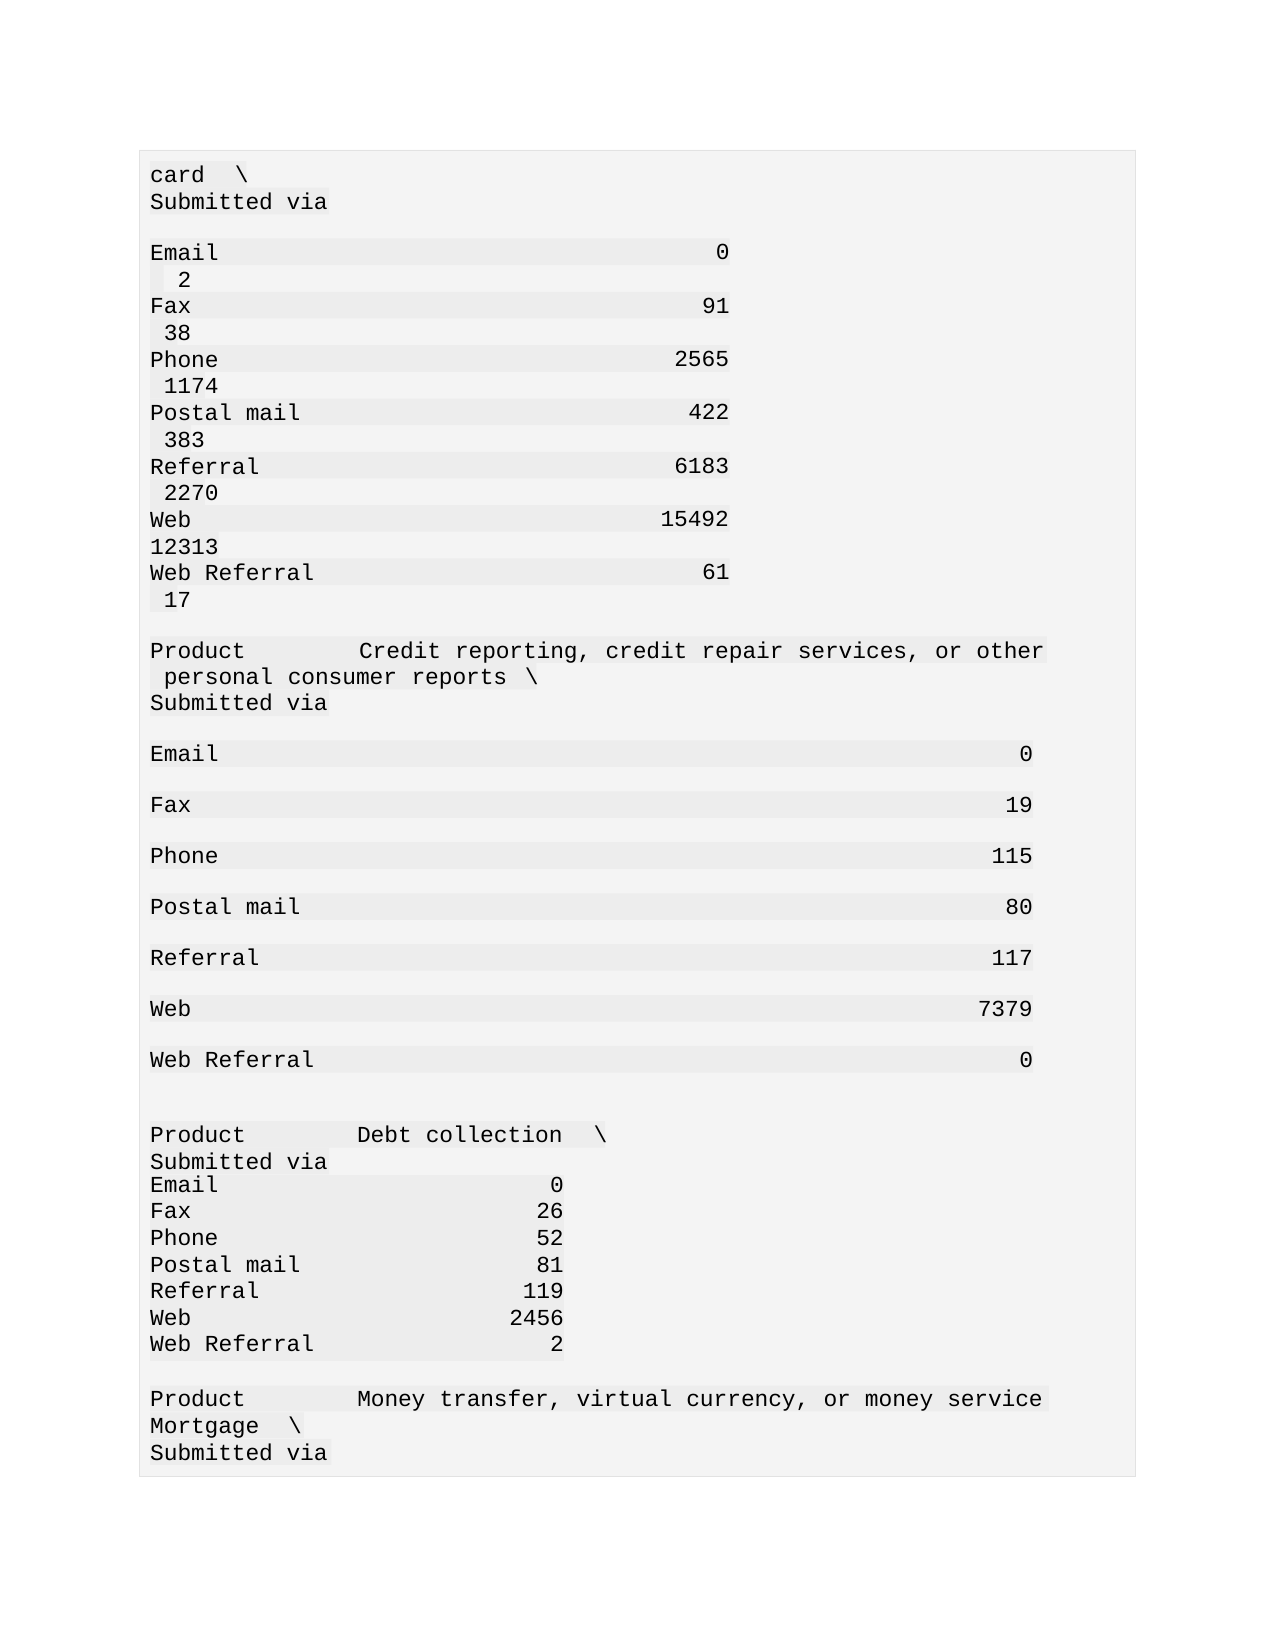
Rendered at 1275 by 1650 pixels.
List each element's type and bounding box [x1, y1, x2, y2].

text_box [138, 149, 1137, 1477]
